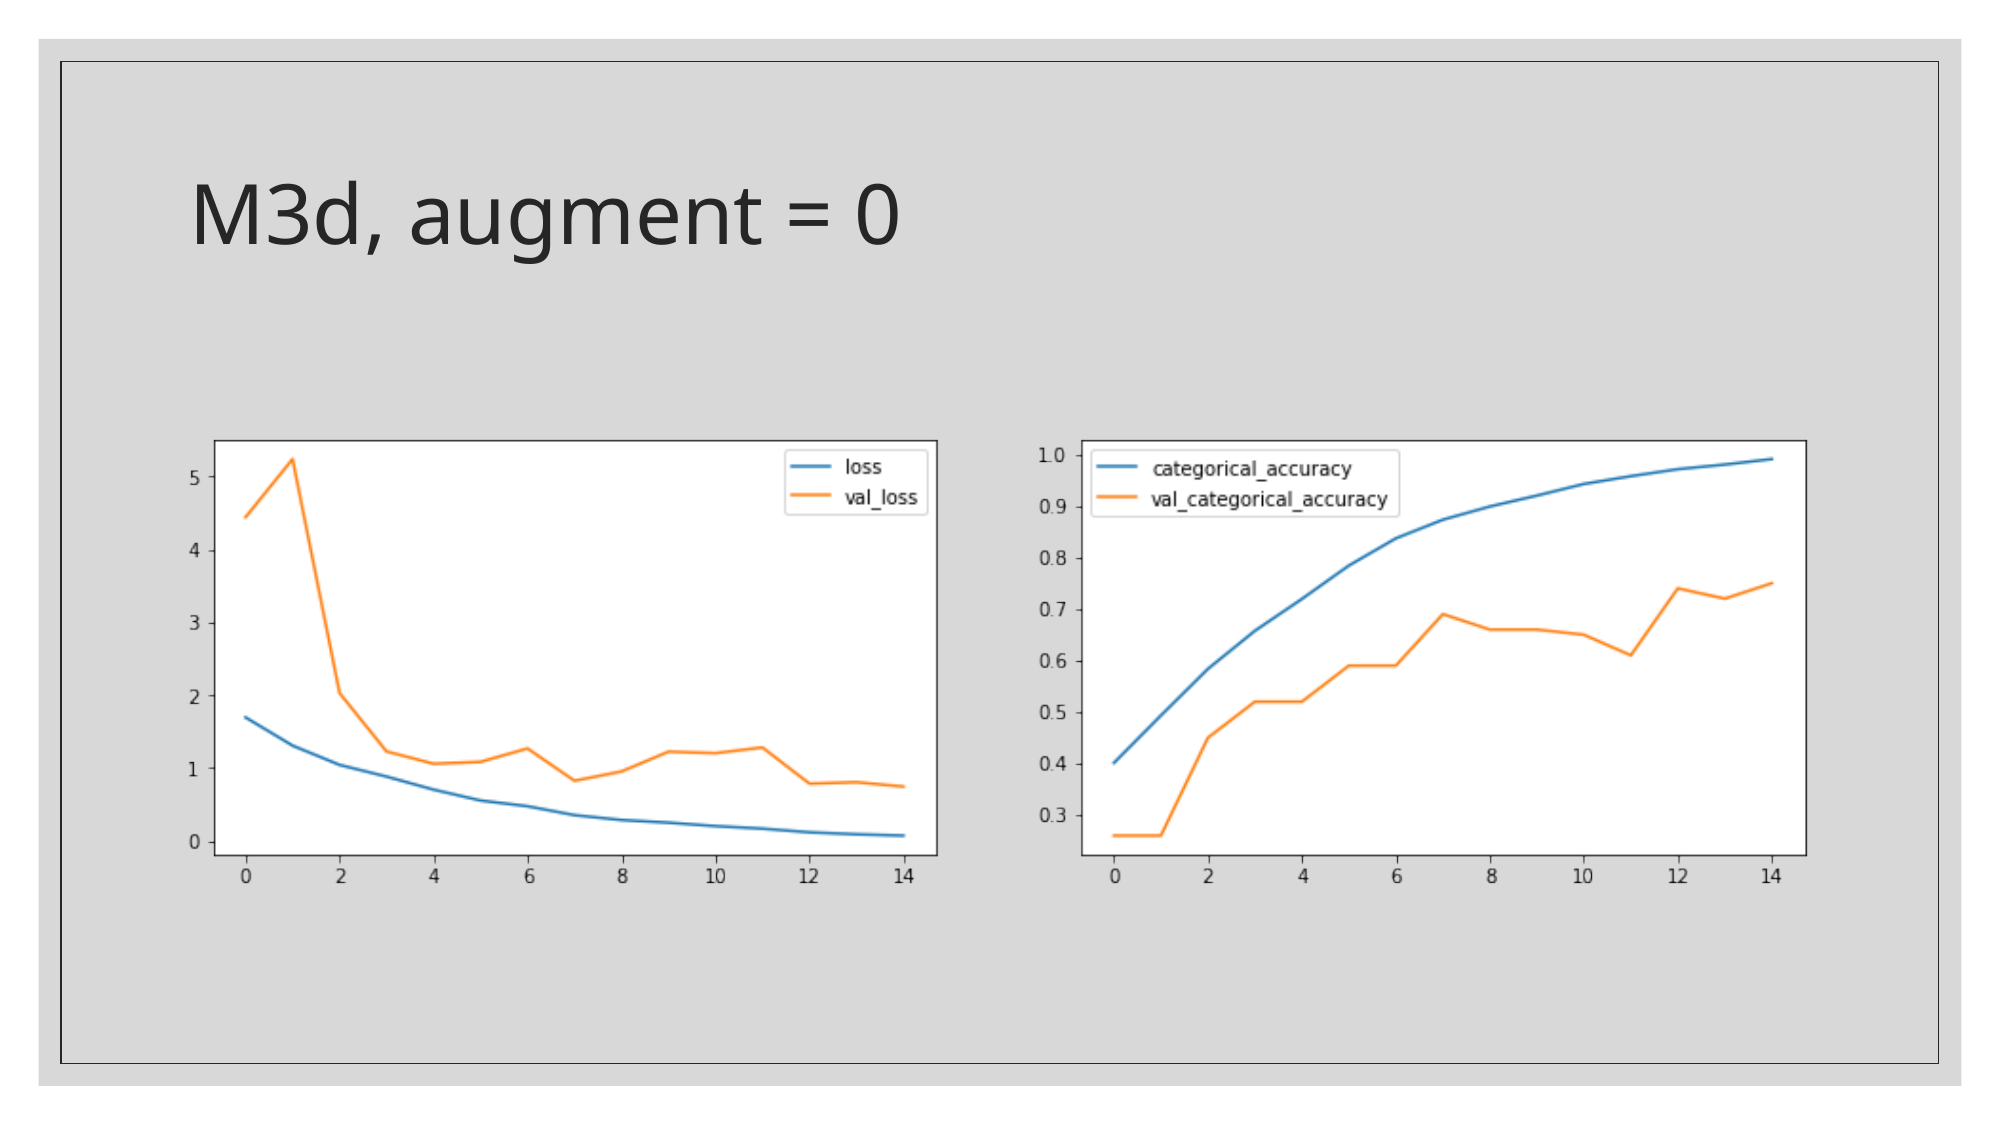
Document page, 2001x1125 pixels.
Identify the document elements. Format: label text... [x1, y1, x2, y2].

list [174, 421, 1825, 901]
title M3d, augment = 0 [174, 105, 1825, 331]
